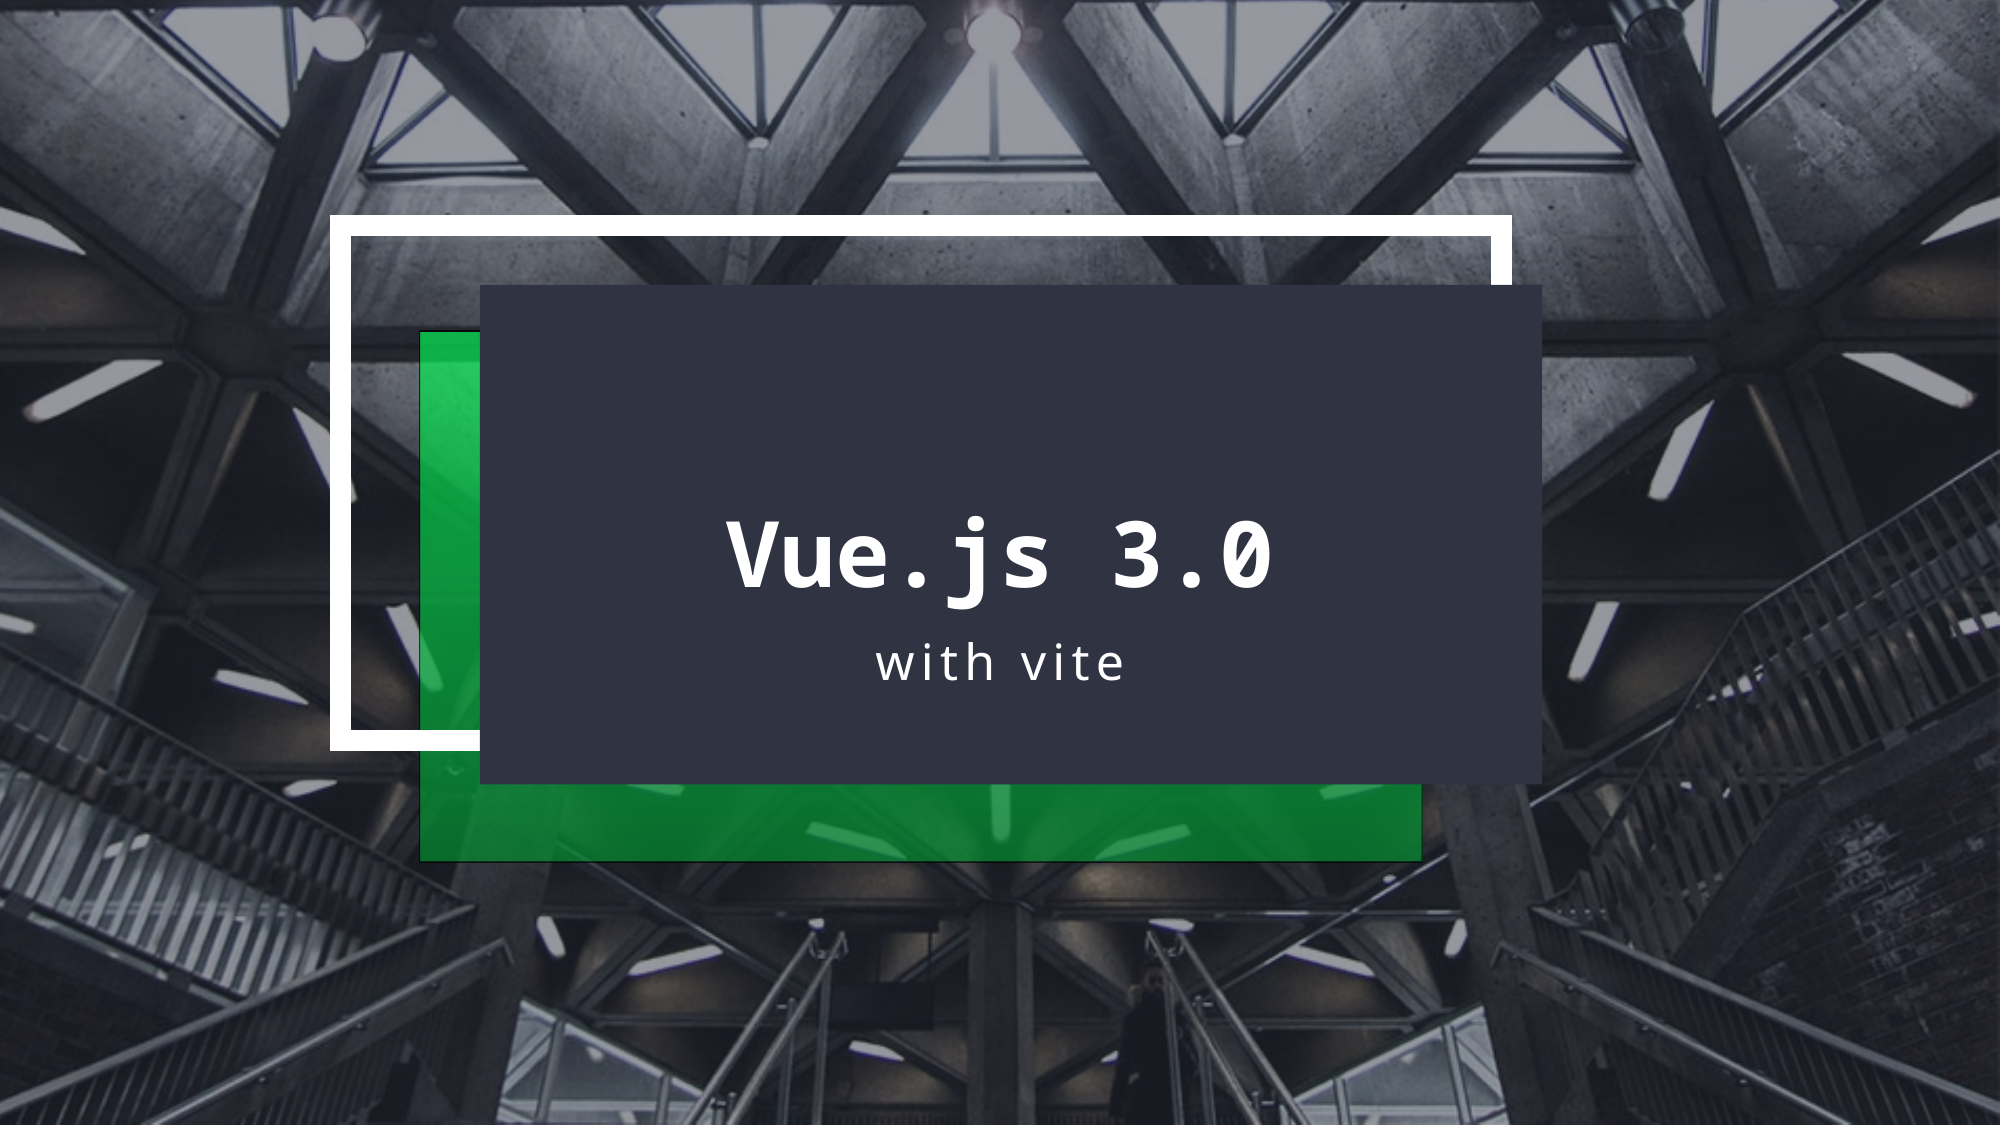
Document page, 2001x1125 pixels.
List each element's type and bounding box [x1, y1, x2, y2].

text_box [340, 225, 1543, 863]
picture [0, 0, 2000, 1125]
